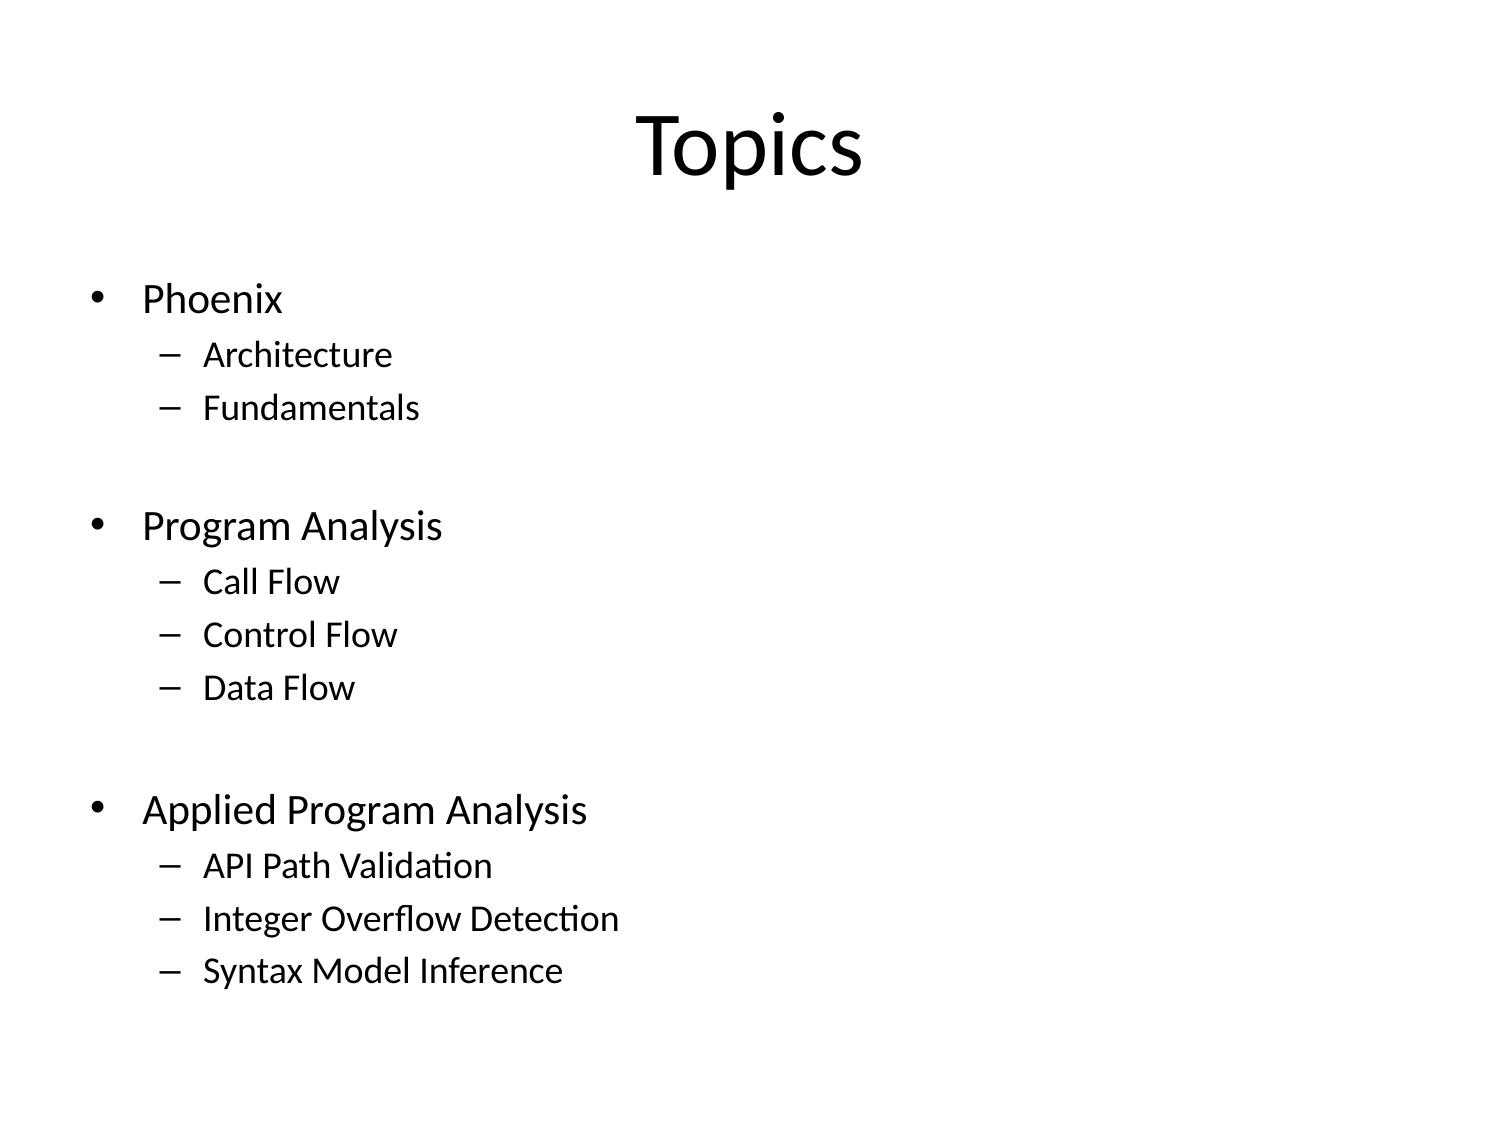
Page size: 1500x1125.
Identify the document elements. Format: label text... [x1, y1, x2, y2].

list Phoenix Architecture Fundamentals Program Analysis Call Flow Control Flow Data Flow Applied Program Analysis API Path Validation Integer Overflow Detection Syntax Model Inference [75, 262, 1425, 1005]
title Topics [75, 45, 1425, 233]
